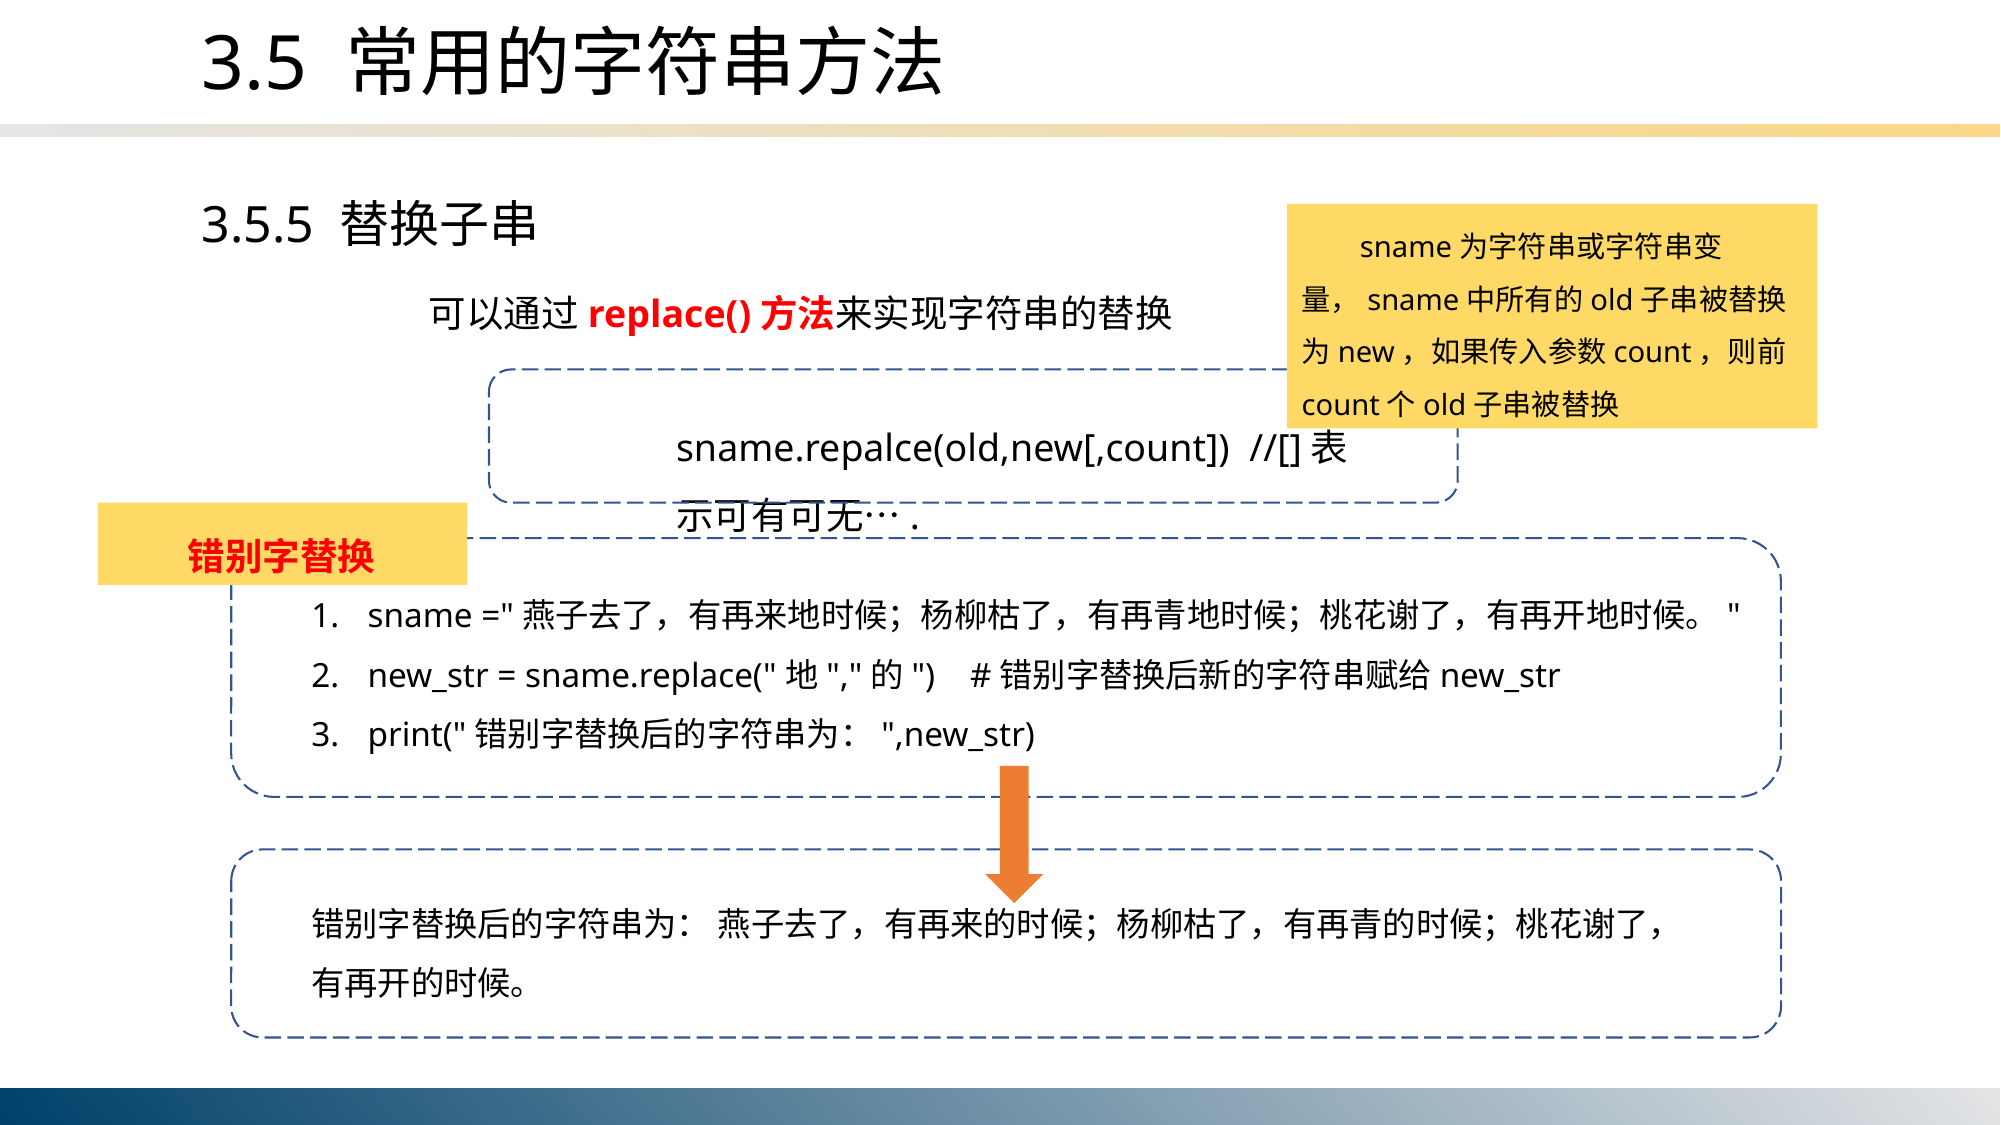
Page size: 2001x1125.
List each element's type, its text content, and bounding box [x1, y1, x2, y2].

text_box 错别字替换 [97, 502, 468, 585]
text_box [985, 765, 1044, 904]
text_box [230, 848, 1783, 1039]
text_box 可以通过replace()方法来实现字符串的替换 [339, 260, 1286, 343]
text_box [230, 537, 1782, 798]
text_box 3.5.5 替换子串 [186, 184, 1145, 260]
text_box sname为字符串或字符串变量，sname中所有的old子串被替换为new，如果传入参数count，则前count个old子串被替换 [1286, 203, 1818, 429]
text_box 错别字替换后的字符串为： 燕子去了，有再来的时候；杨柳枯了，有再青的时候；桃花谢了，有再开的时候。 [296, 875, 1712, 1010]
text_box [487, 368, 1459, 504]
text_box 3.5 常用的字符串方法 [186, 7, 1106, 184]
text_box sname.repalce(old,new[,count]) //[]表示可有可无…. [661, 503, 1377, 545]
